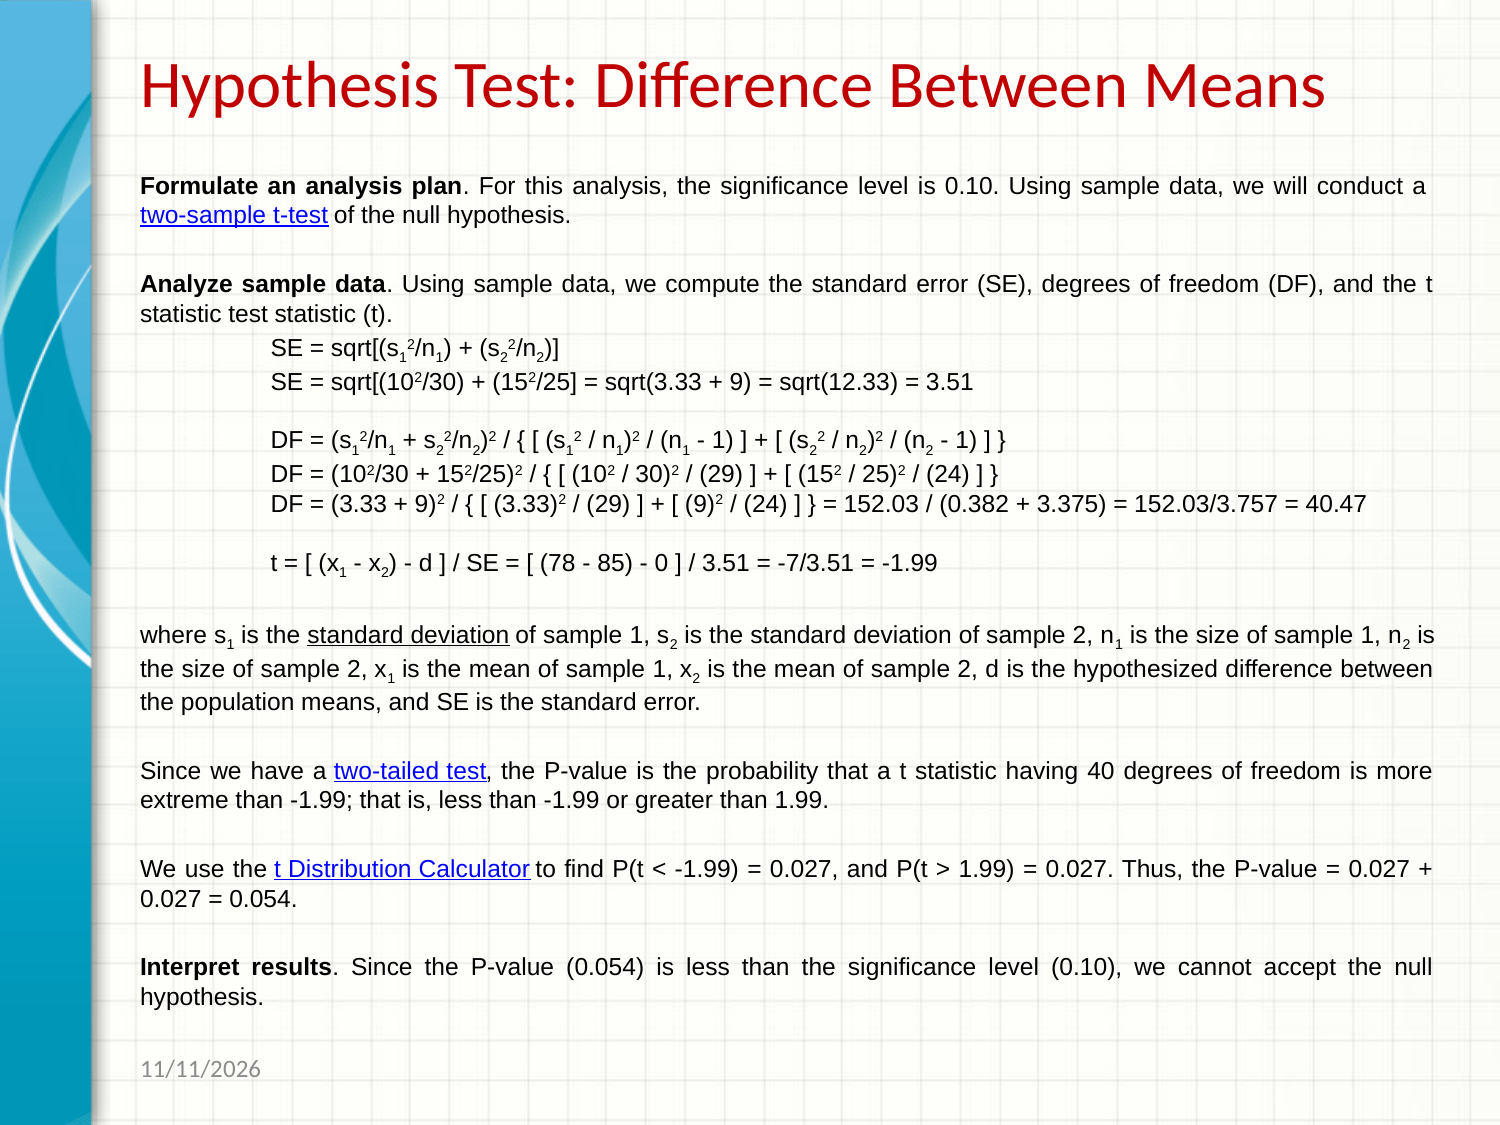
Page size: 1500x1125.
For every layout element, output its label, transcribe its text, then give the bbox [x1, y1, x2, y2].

title Hypothesis Test: Difference Between Means [125, 24, 1438, 138]
picture [0, 0, 1500, 1125]
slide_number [125, 1037, 475, 1098]
list Formulate an analysis plan. For this analysis, the significance level is 0.10. Using sample data, we will conduct a two-sample t-test of the null hypothesis. Analyze sample data. Using sample data, we compute the standard error (SE), degrees of freedom (DF), and the t statistic test statistic (t). SE = sqrt[(s12/n1) + (s22/n2)] SE = sqrt[(102/30) + (152/25] = sqrt(3.33 + 9) = sqrt(12.33) = 3.51 DF = (s12/n1 + s22/n2)2 / { [ (s12 / n1)2 / (n1 - 1) ] + [ (s22 / n2)2 / (n2 - 1) ] } DF = (102/30 + 152/25)2 / { [ (102 / 30)2 / (29) ] + [ (152 / 25)2 / (24) ] } DF = (3.33 + 9)2 / { [ (3.33)2 / (29) ] + [ (9)2 / (24) ] } = 152.03 / (0.382 + 3.375) = 152.03/3.757 = 40.47 t = [ (x1 - x2) - d ] / SE = [ (78 - 85) - 0 ] / 3.51 = -7/3.51 = -1.99 where s1 is the standard deviation of sample 1, s2 is the standard deviation of sample 2, n1 is the size of sample 1, n2 is the size of sample 2, x1 is the mean of sample 1, x2 is the mean of sample 2, d is the hypothesized difference between the population means, and SE is the standard error. Since we have a two-tailed test, the P-value is the probability that a t statistic having 40 degrees of freedom is more extreme than -1.99; that is, less than -1.99 or greater than 1.99. We use the t Distribution Calculator to find P(t < -1.99) = 0.027, and P(t > 1.99) = 0.027. Thus, the P-value = 0.027 + 0.027 = 0.054. Interpret results. Since the P-value (0.054) is less than the significance level (0.10), we cannot accept the null hypothesis. [125, 162, 1450, 1025]
